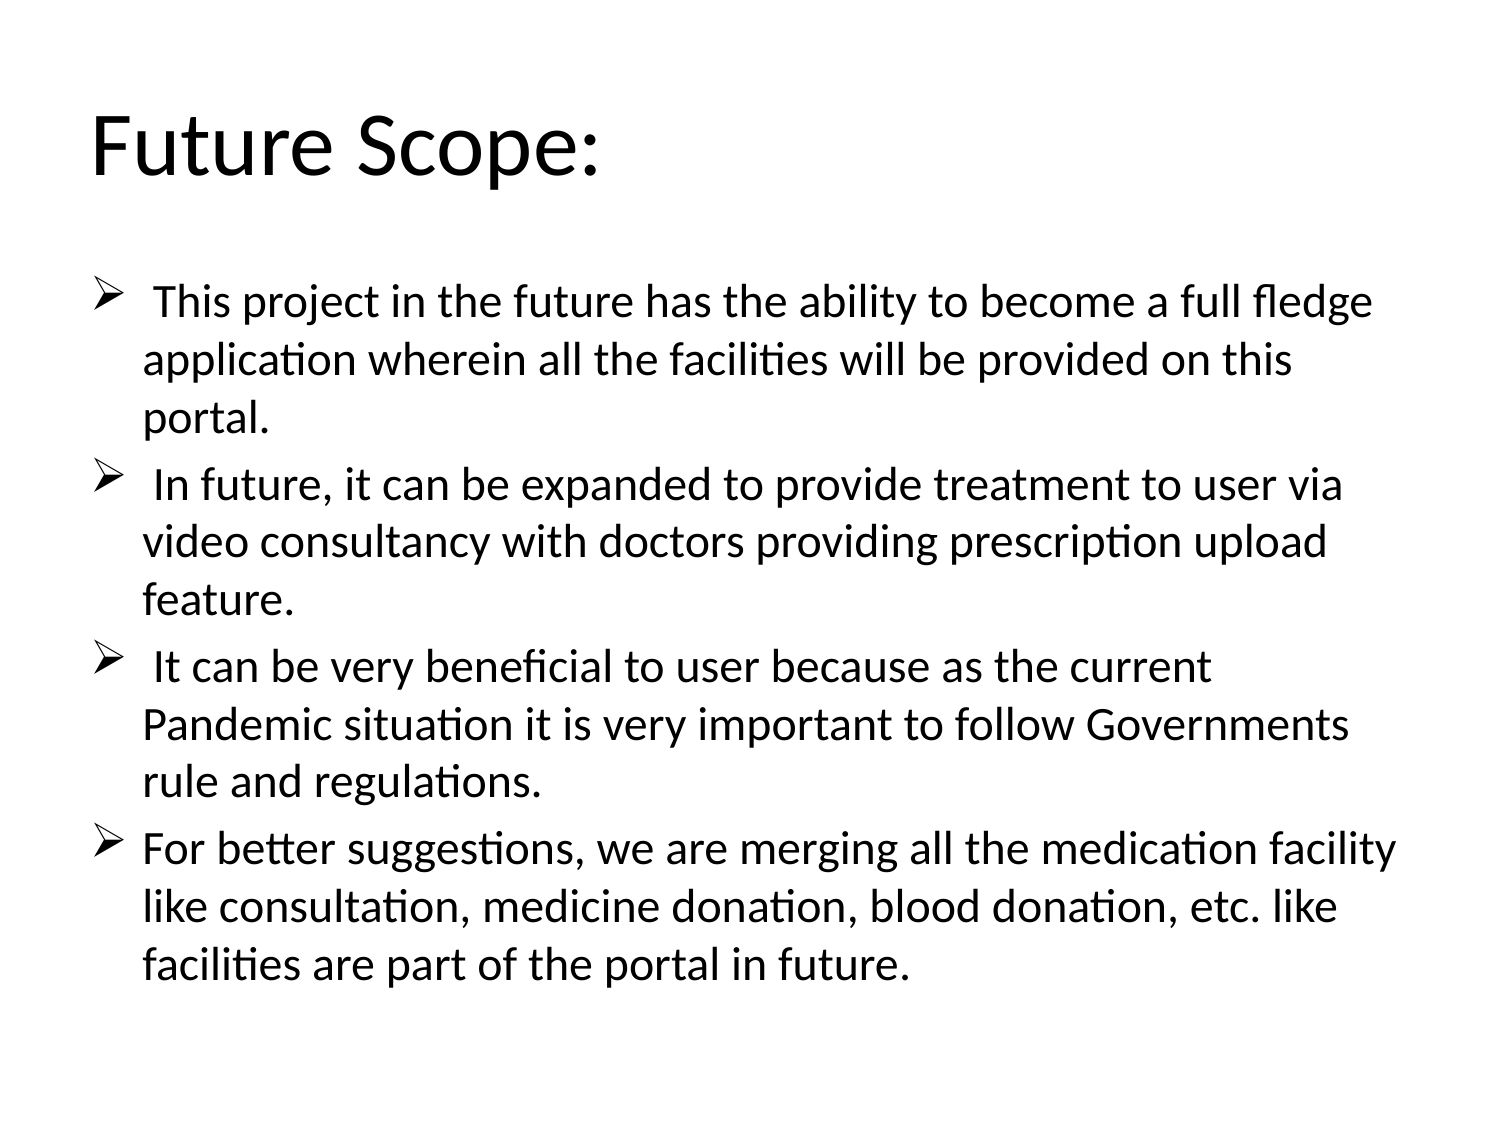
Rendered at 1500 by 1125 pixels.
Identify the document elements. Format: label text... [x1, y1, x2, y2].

list This project in the future has the ability to become a full fledge application wherein all the facilities will be provided on this portal. In future, it can be expanded to provide treatment to user via video consultancy with doctors providing prescription upload feature. It can be very beneficial to user because as the current Pandemic situation it is very important to follow Governments rule and regulations. For better suggestions, we are merging all the medication facility like consultation, medicine donation, blood donation, etc. like facilities are part of the portal in future. [75, 262, 1425, 1005]
title Future Scope: [75, 45, 1425, 233]
